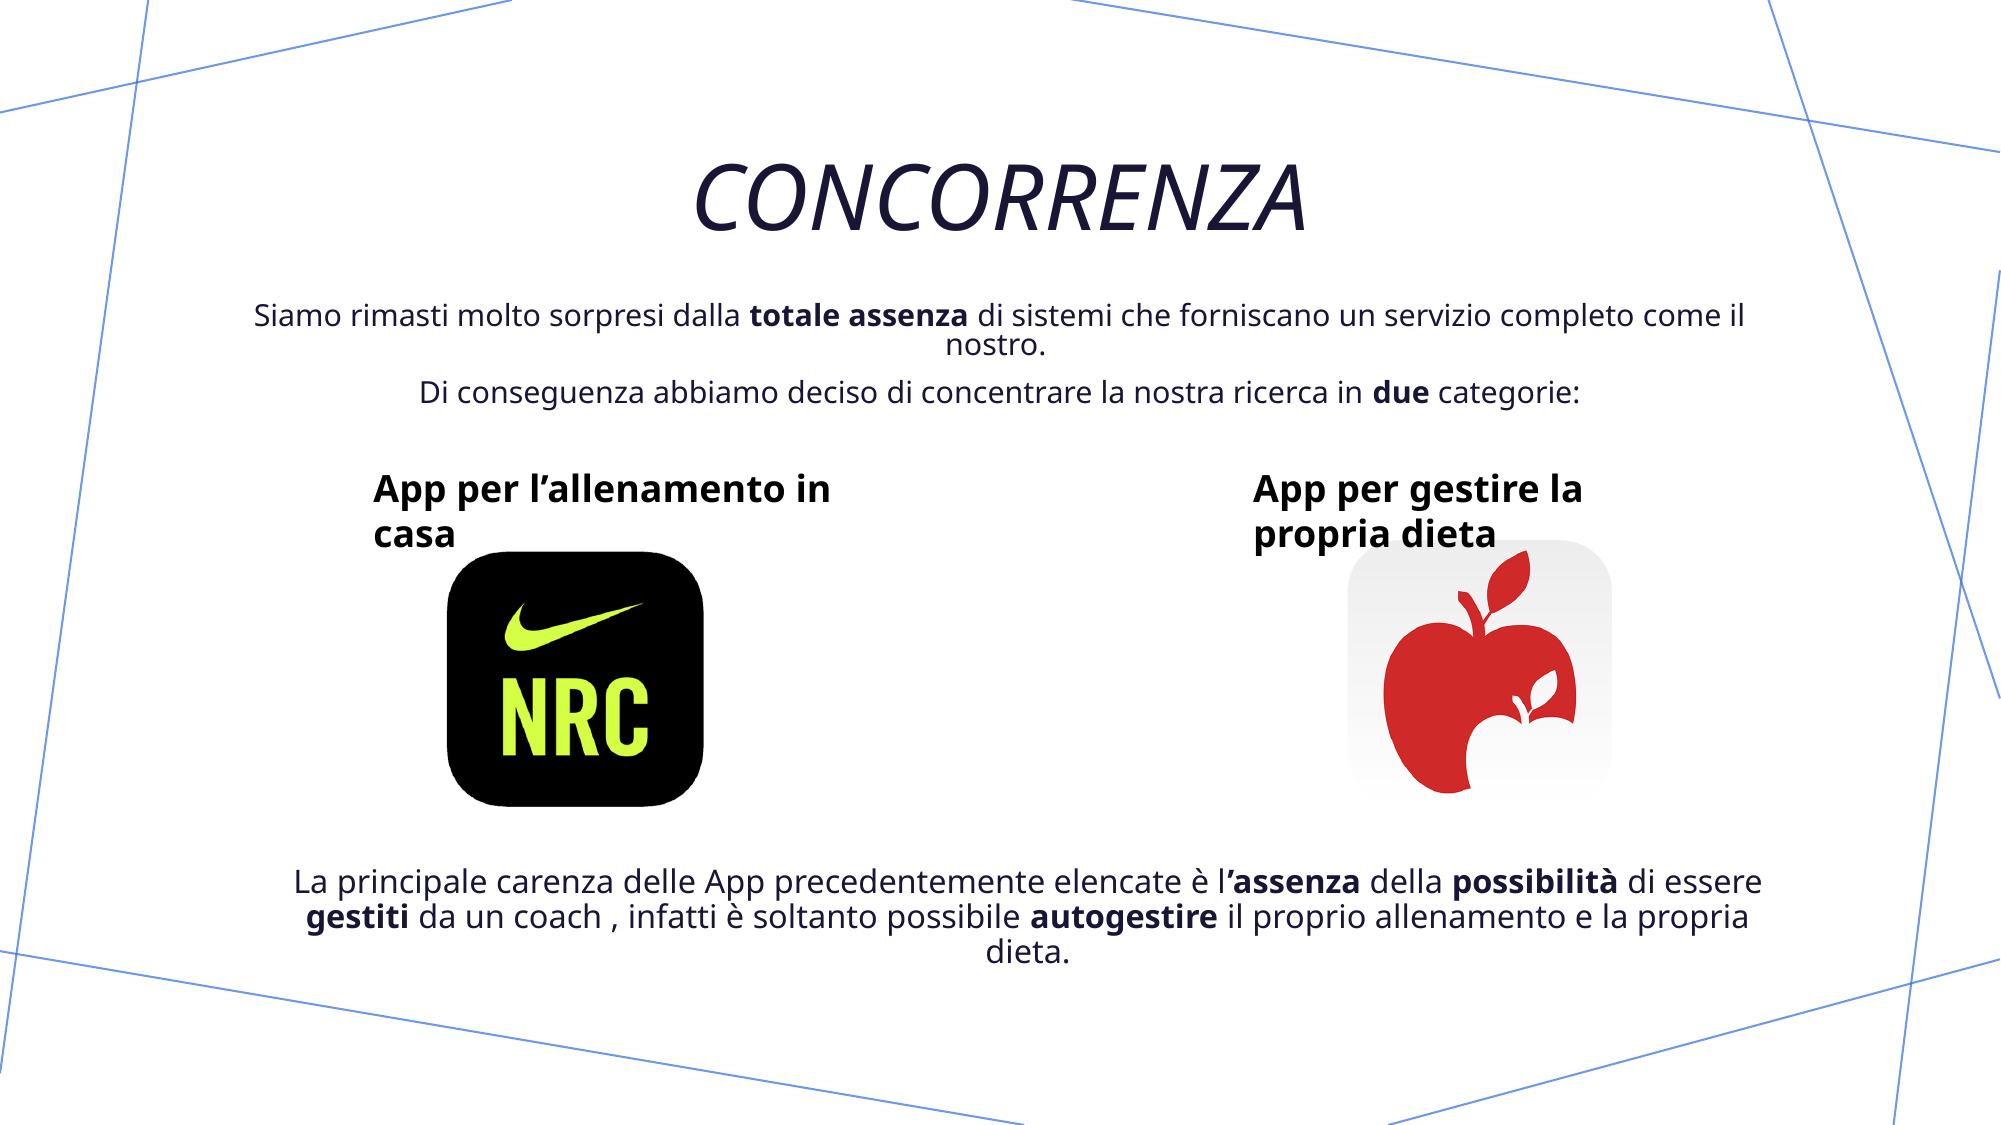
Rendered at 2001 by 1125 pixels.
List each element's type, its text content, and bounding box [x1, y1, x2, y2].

text_box La principale carenza delle App precedentemente elencate è l’assenza della possibilità di essere gestiti da un coach , infatti è soltanto possibile autogestire il proprio allenamento e la propria dieta. [244, 857, 1812, 1087]
title CONCORRENZA [187, 87, 1813, 295]
picture [239, 491, 912, 867]
text_box App per l’allenamento in casa [358, 457, 858, 490]
text_box App per gestire la propria dieta [1238, 457, 1738, 563]
picture [1346, 540, 1612, 806]
list Siamo rimasti molto sorpresi dalla totale assenza di sistemi che forniscano un servizio completo come il nostro. Di conseguenza abbiamo deciso di concentrare la nostra ricerca in due categorie: [187, 295, 1813, 506]
